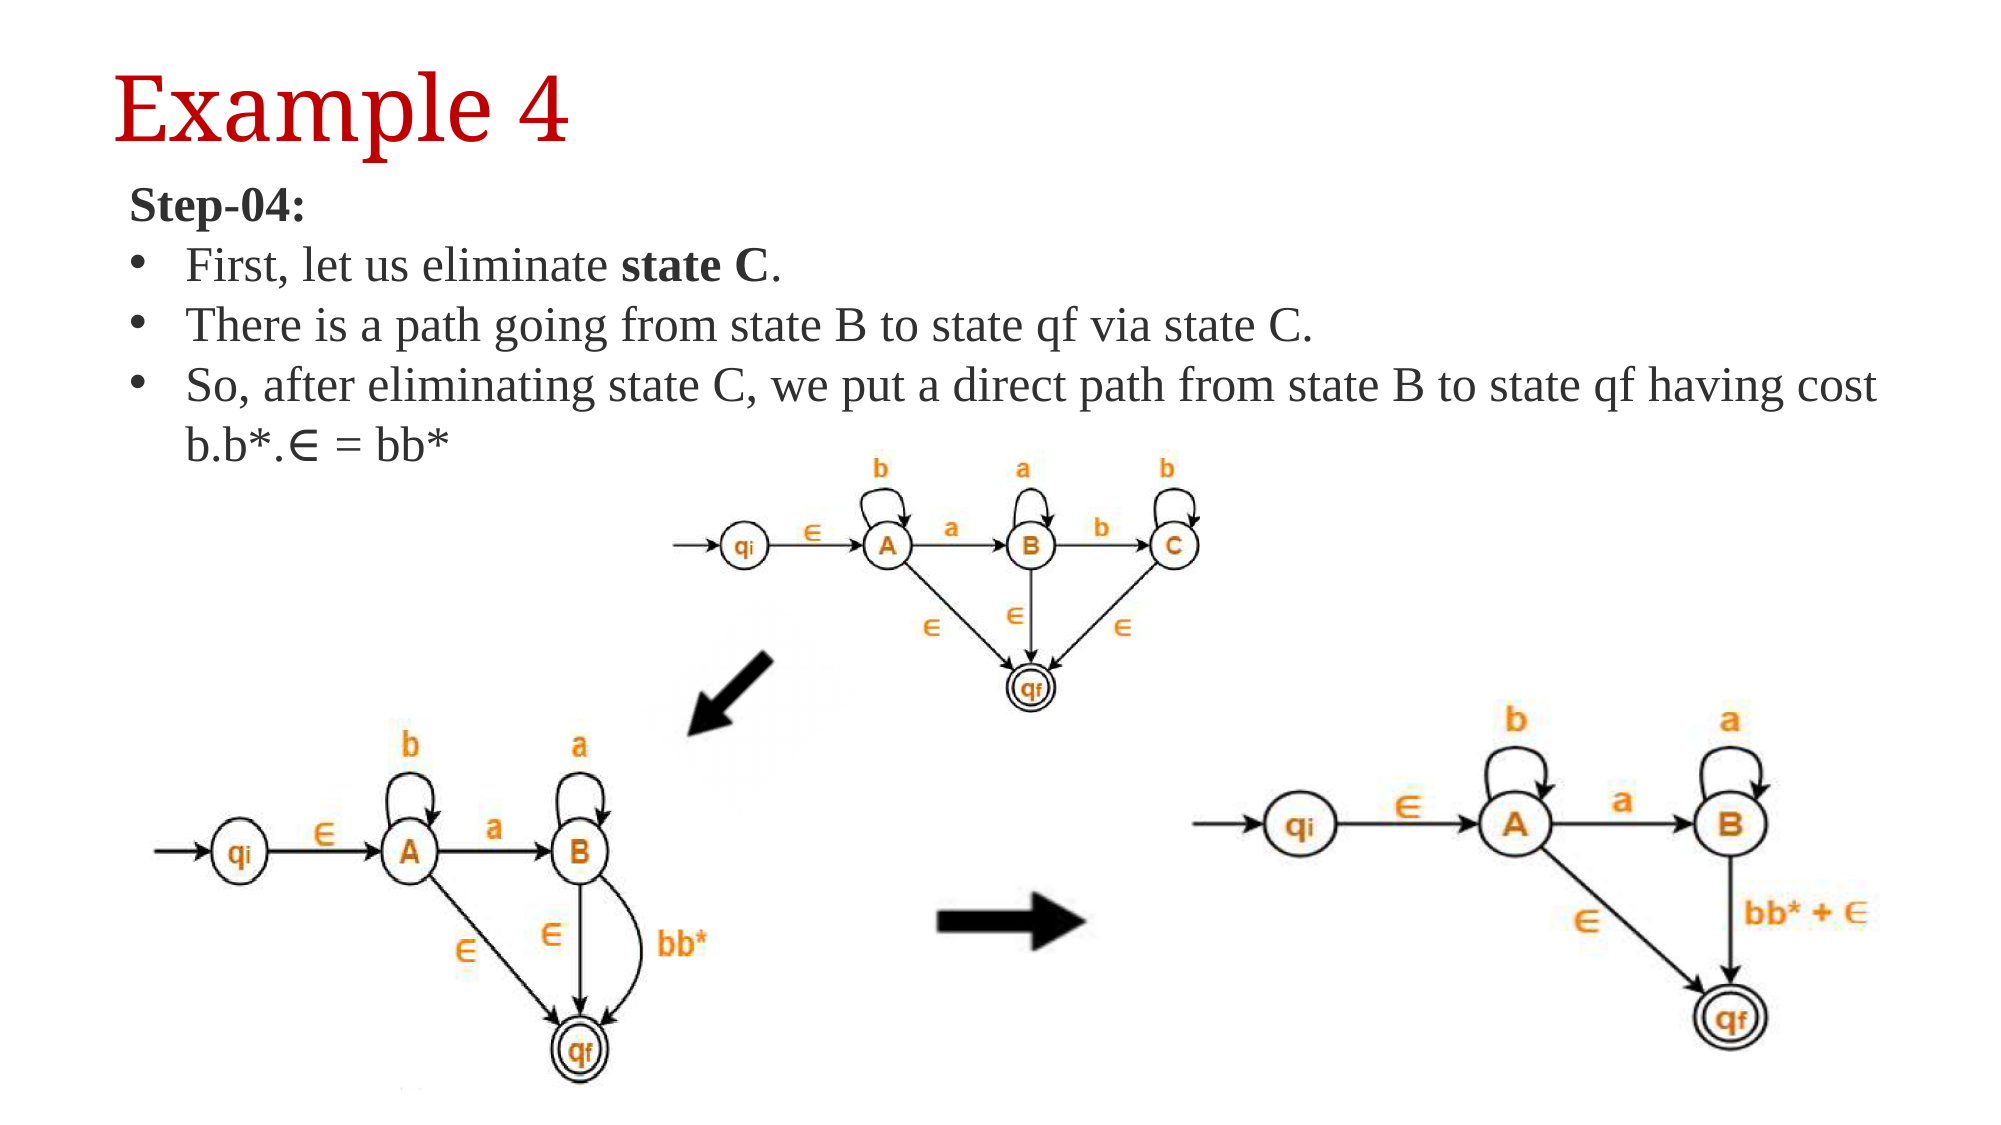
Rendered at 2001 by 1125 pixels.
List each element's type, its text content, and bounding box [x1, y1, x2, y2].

picture [87, 432, 1978, 1090]
text_box Step-04: First, let us eliminate state C. There is a path going from state B to state qf via state C. So, after eliminating state C, we put a direct path from state B to state qf having cost b.b*.∈ = bb* [114, 164, 1977, 480]
picture [883, 801, 1117, 986]
title Example 4 [112, 50, 1792, 162]
